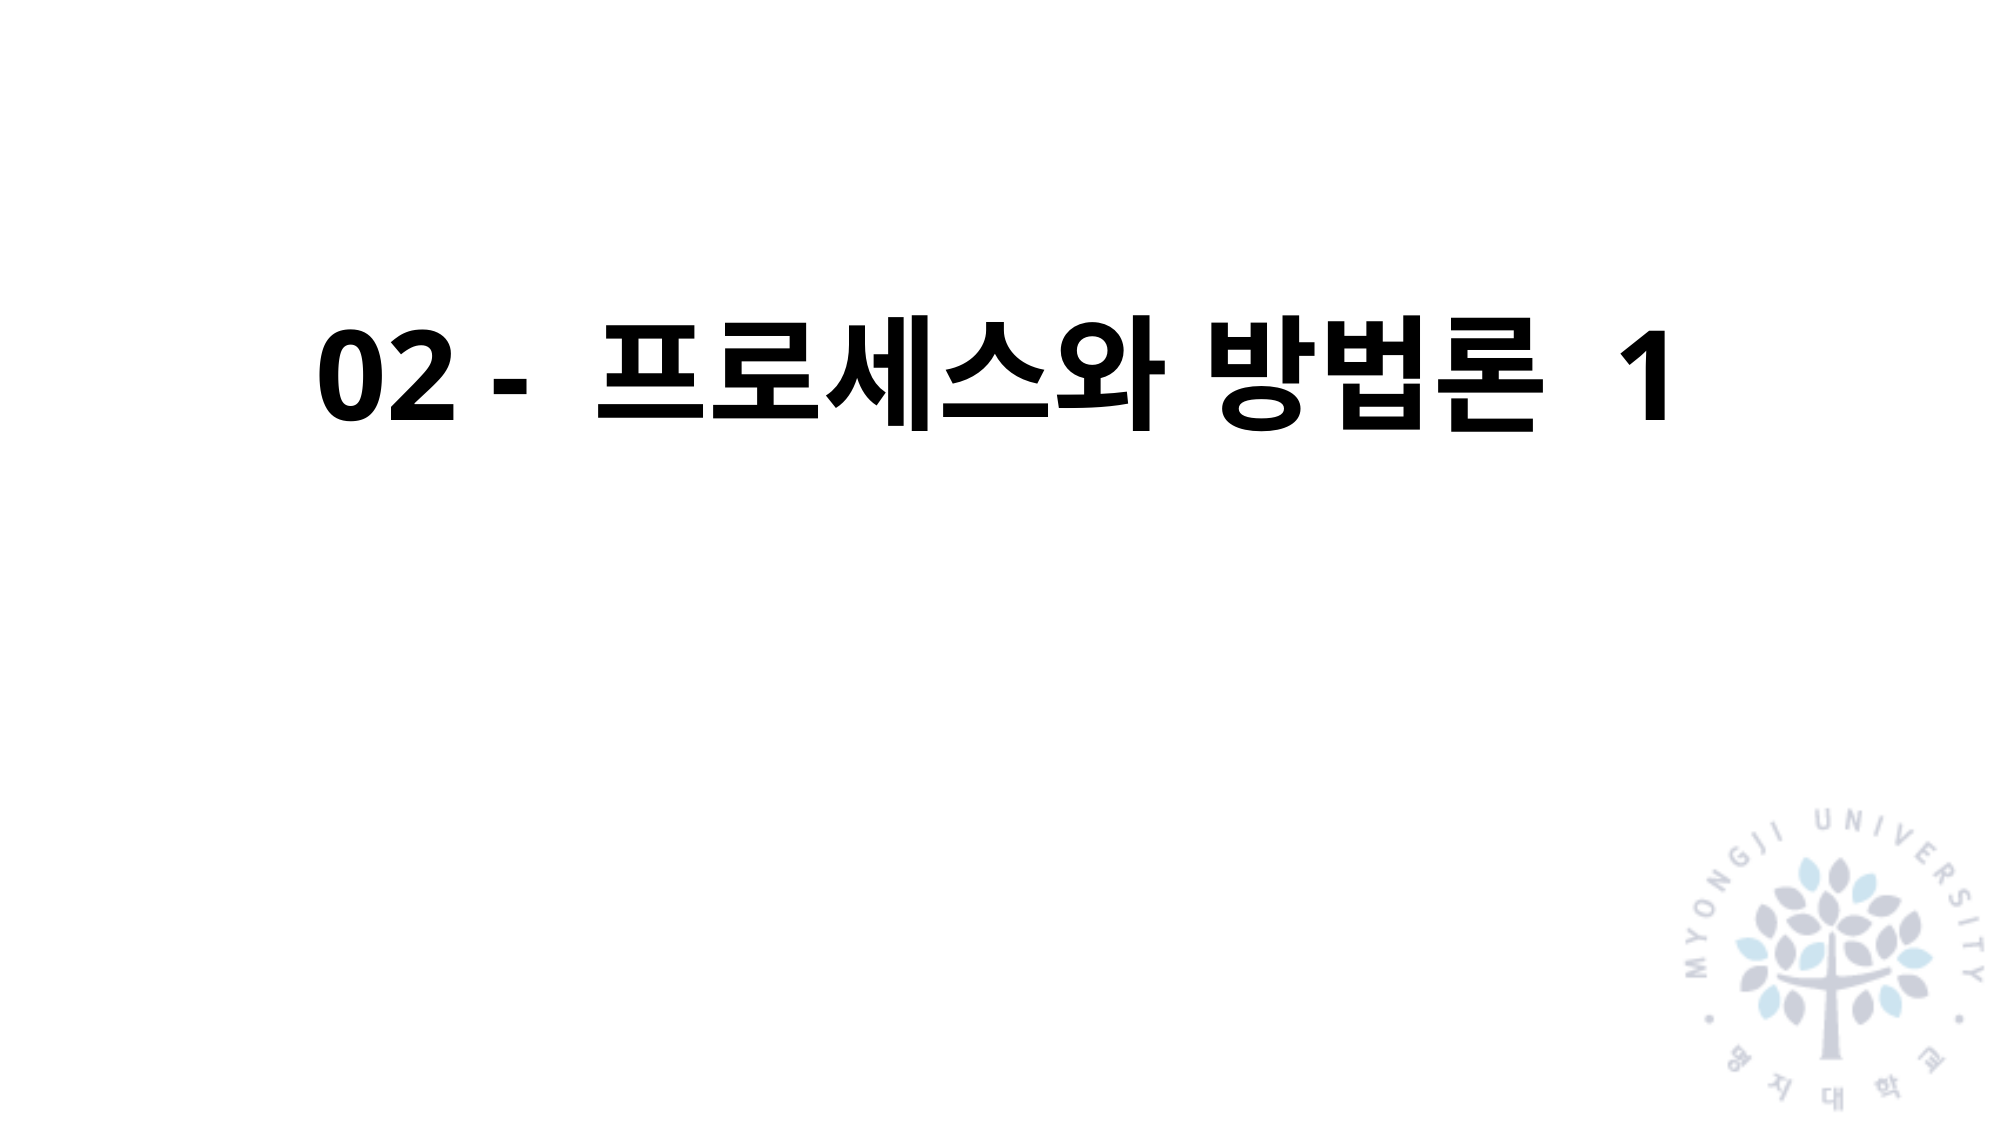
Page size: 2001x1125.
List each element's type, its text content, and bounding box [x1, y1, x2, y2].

title 02 - 프로세스와 방법론 1 [249, 184, 1750, 576]
